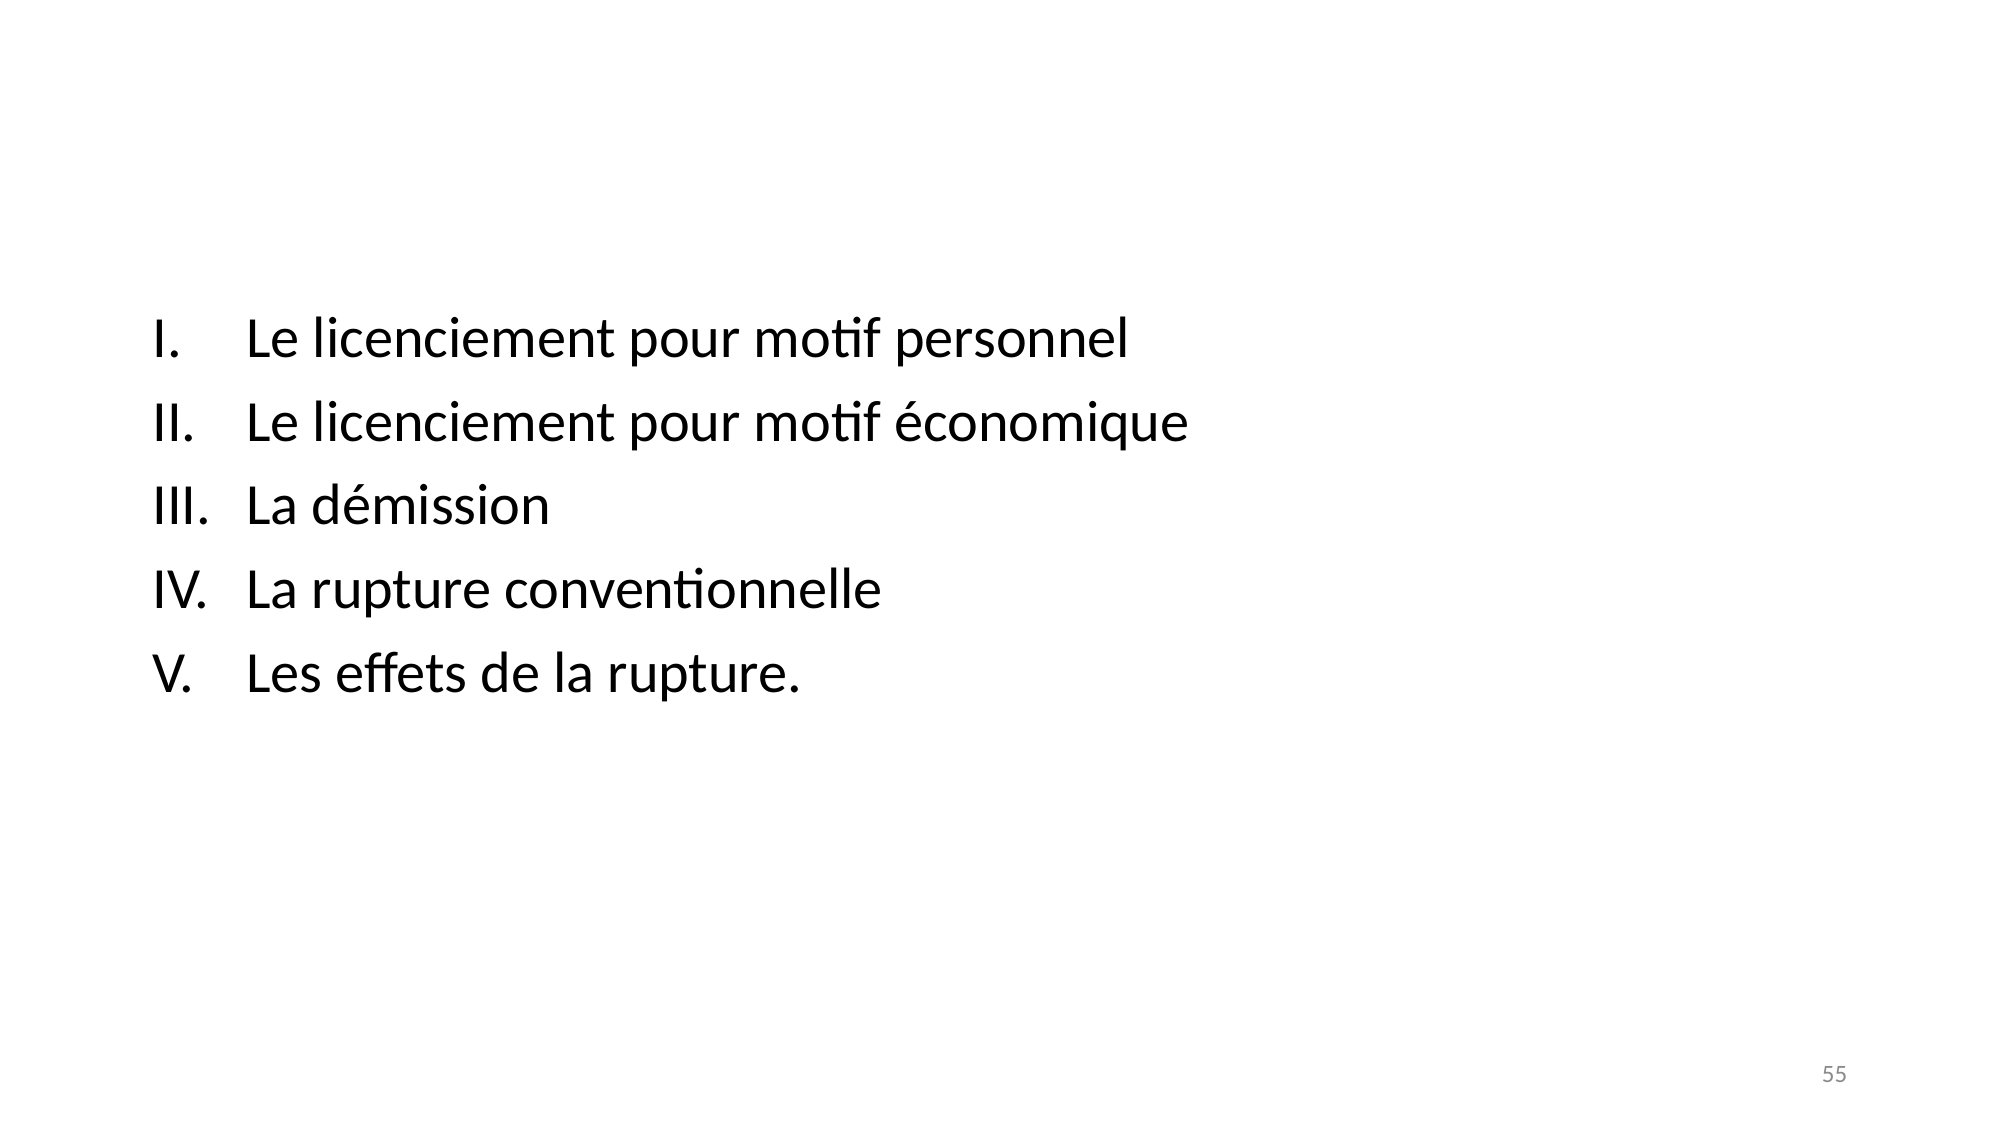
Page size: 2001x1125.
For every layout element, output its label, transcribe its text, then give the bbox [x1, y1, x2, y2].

list Le licenciement pour motif personnel Le licenciement pour motif économique La démission La rupture conventionnelle Les effets de la rupture. [137, 299, 1863, 1014]
slide_number 55 [1412, 1042, 1863, 1103]
